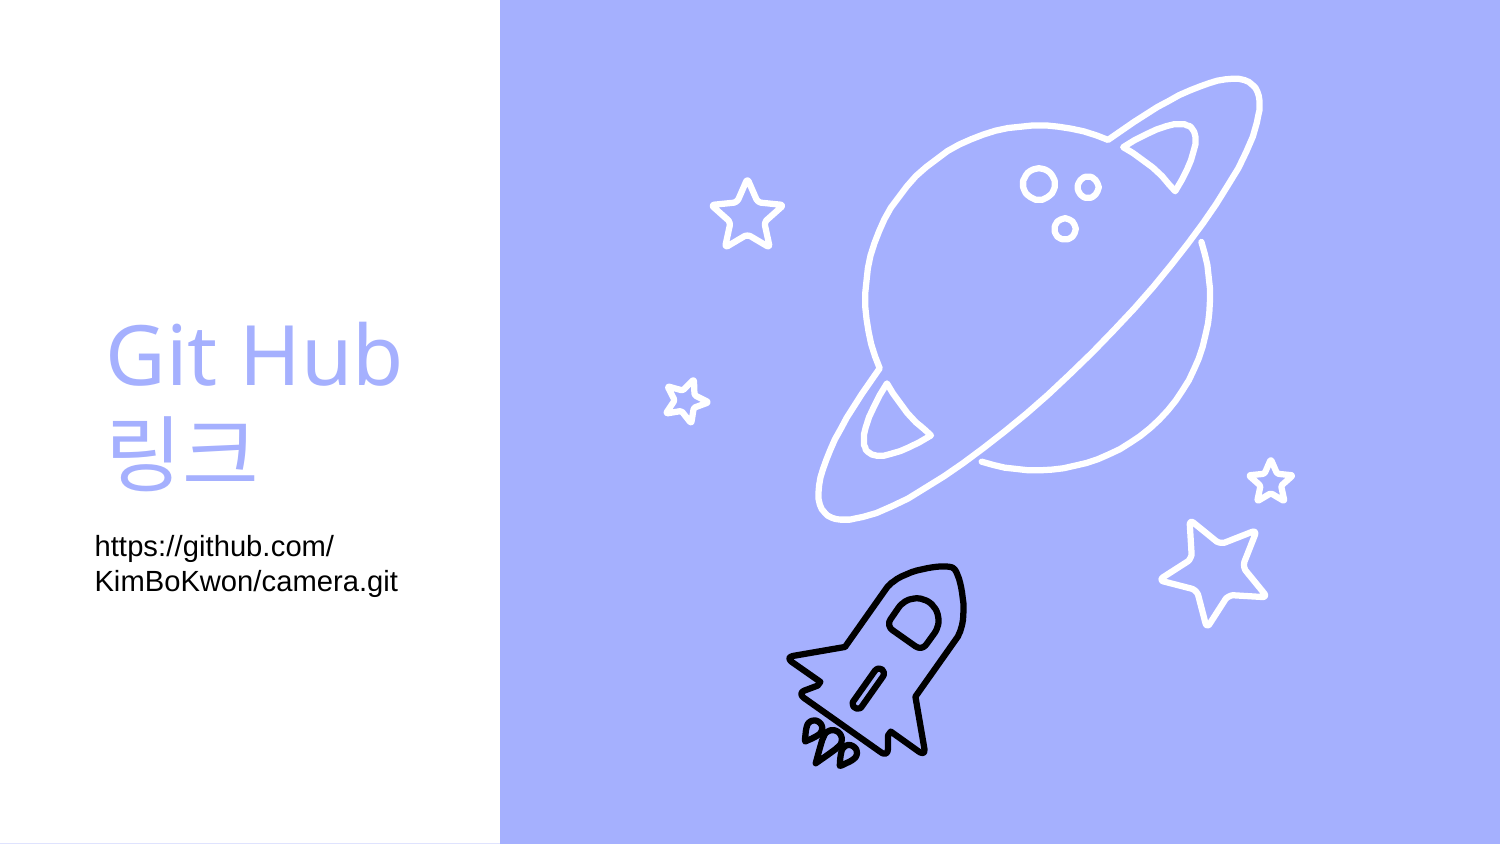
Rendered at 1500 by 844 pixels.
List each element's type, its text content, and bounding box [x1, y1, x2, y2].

text_box https://github.com/KimBoKwon/camera.git [79, 519, 446, 605]
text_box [792, 576, 974, 759]
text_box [818, 78, 1260, 520]
title Git Hub 링크 [90, 326, 457, 517]
